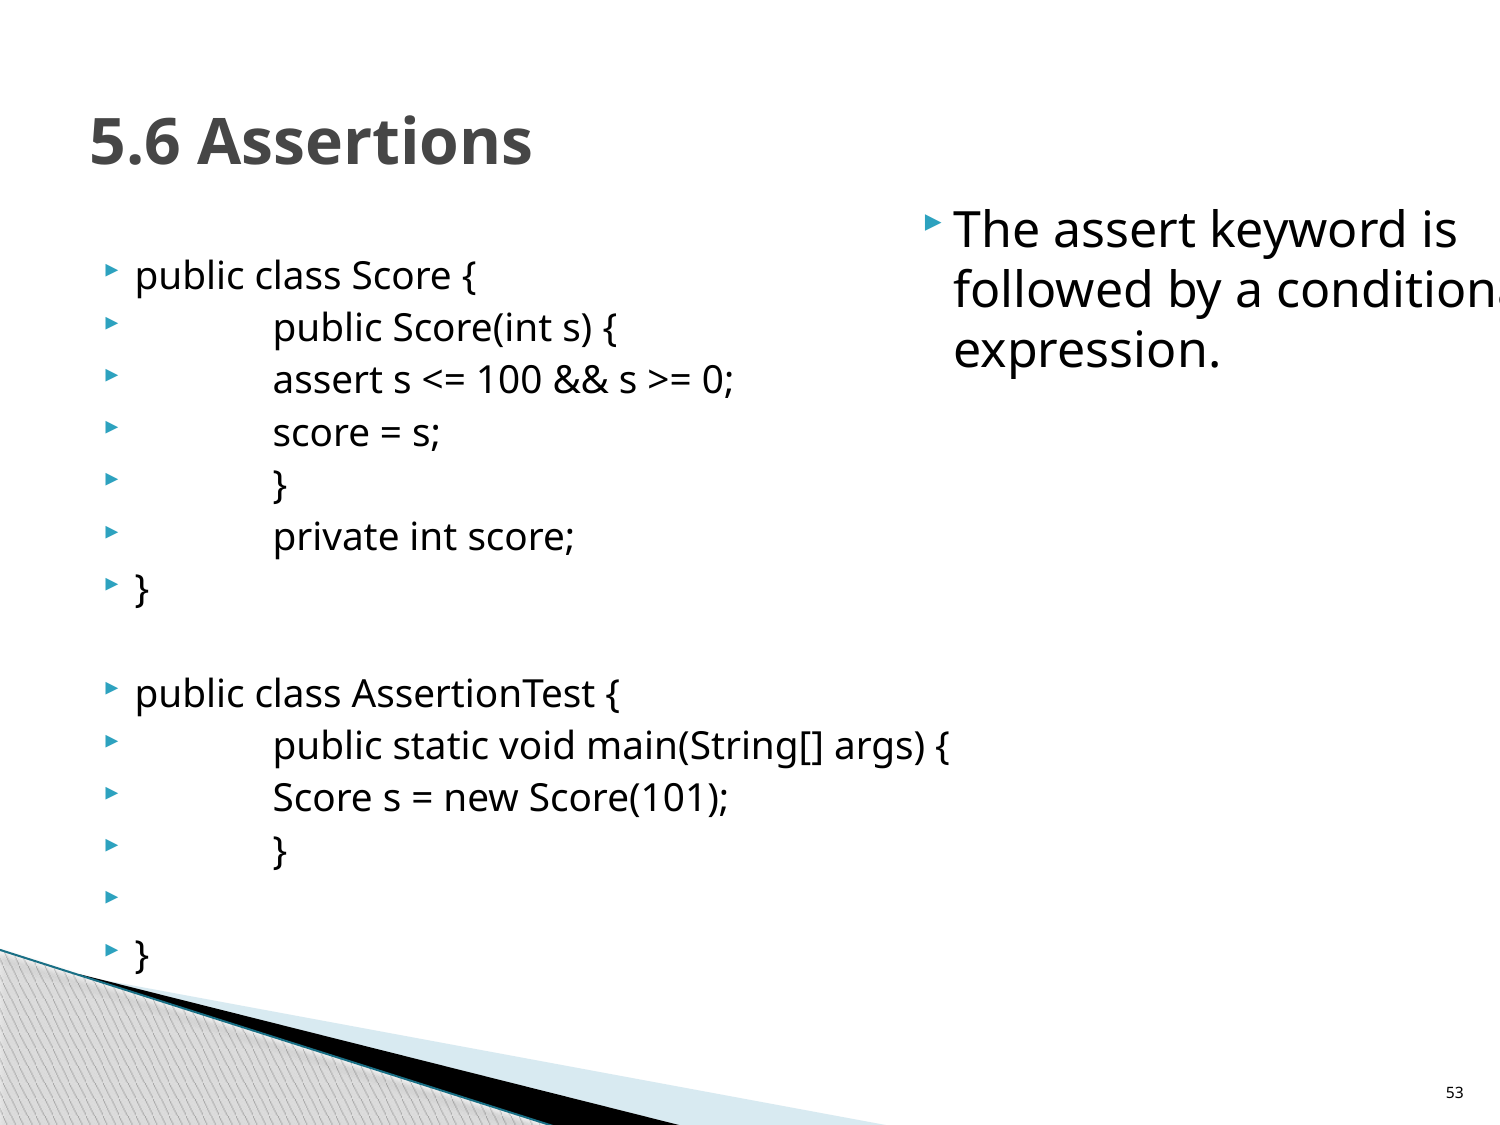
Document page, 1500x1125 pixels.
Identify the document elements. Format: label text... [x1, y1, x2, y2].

list The assert keyword is followed by a conditional expression. [893, 189, 1500, 932]
title 5.6 Assertions [75, 45, 1425, 233]
slide_number 53 [1418, 1051, 1479, 1112]
list public class Score { public Score(int s) { assert s <= 100 && s >= 0; score = s; } private int score; } public class AssertionTest { public static void main(String[] args) { Score s = new Score(101); } } [75, 242, 1425, 986]
